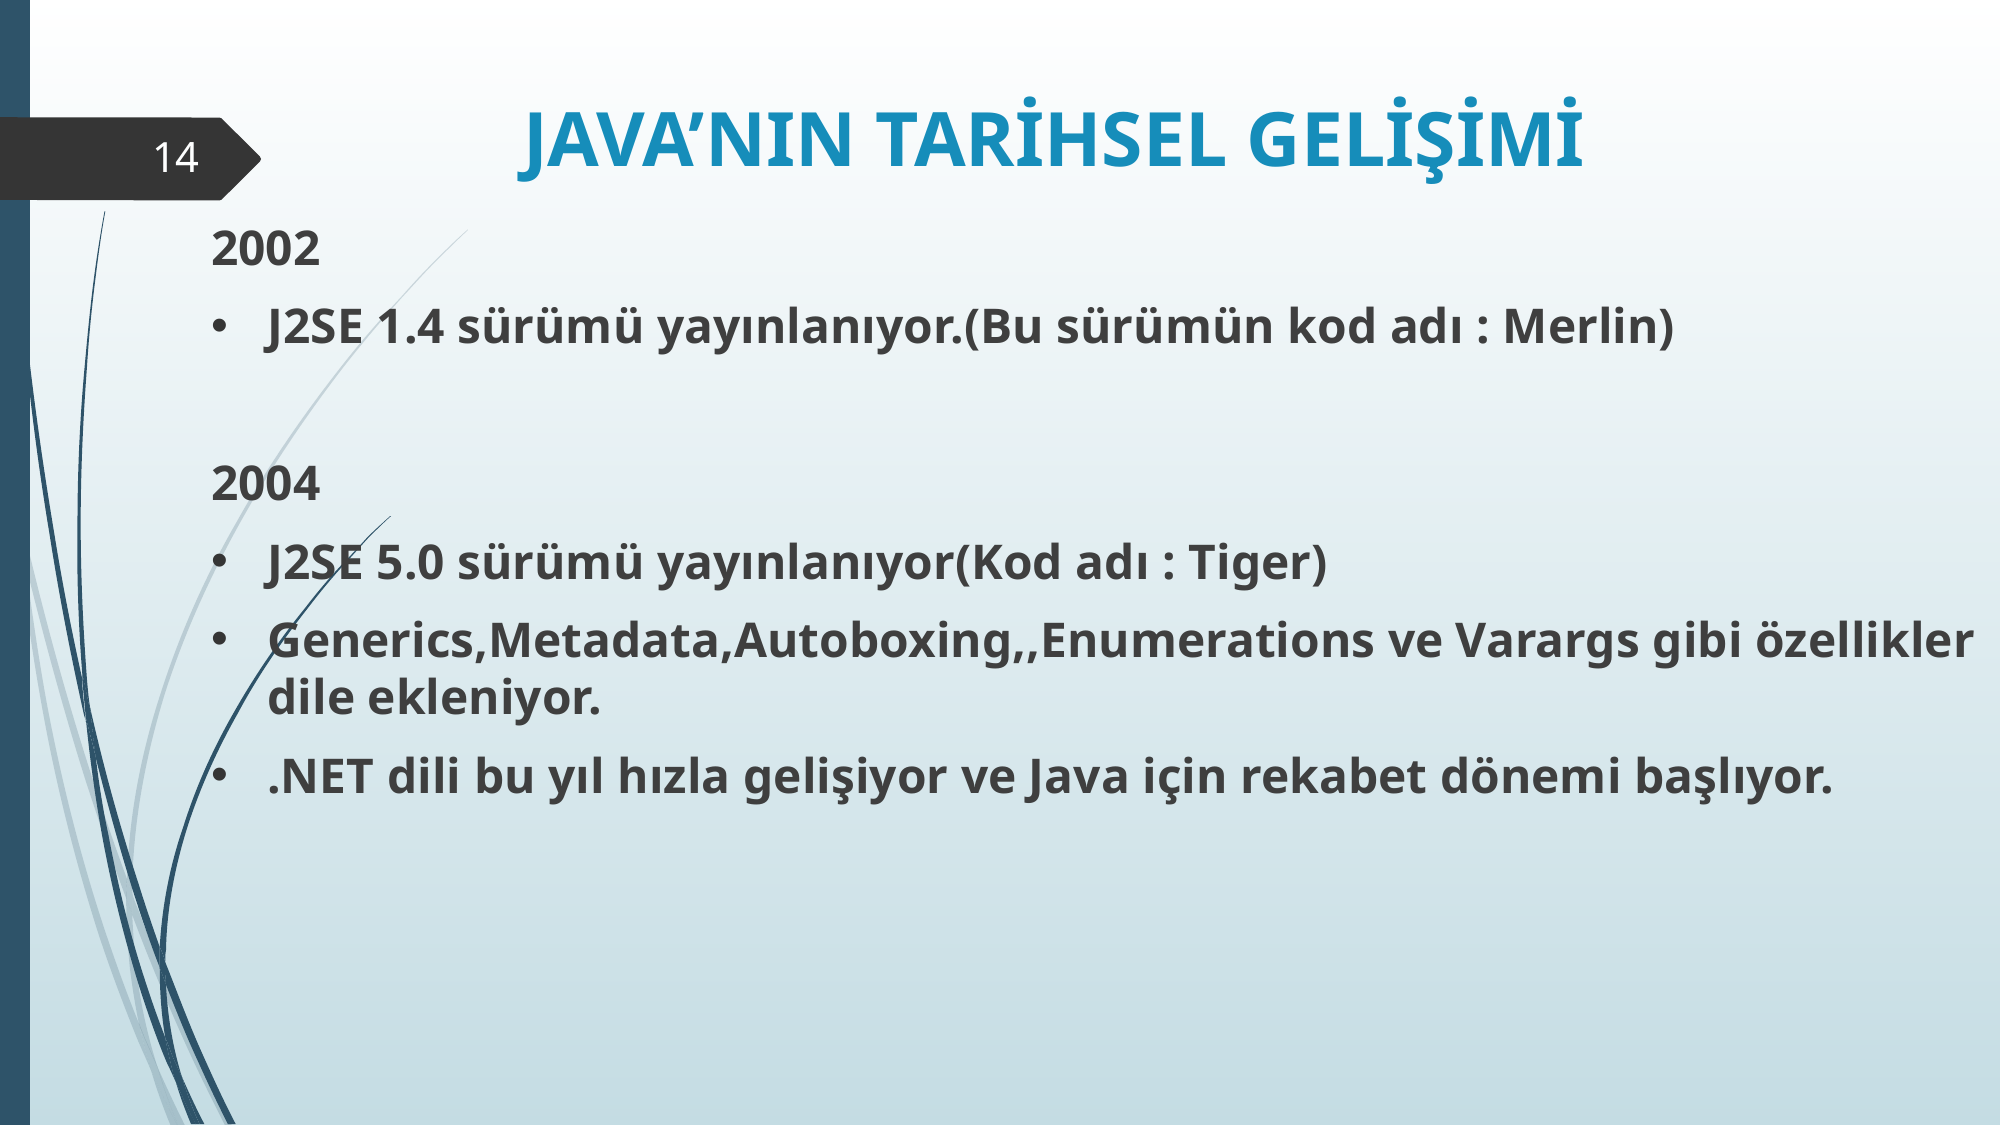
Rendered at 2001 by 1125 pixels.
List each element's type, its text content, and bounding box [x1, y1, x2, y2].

title JAVA’NIN TARİHSEL GELİŞİMİ [323, 84, 1786, 209]
slide_number 14 [87, 129, 216, 190]
text_box 2002 J2SE 1.4 sürümü yayınlanıyor.(Bu sürümün kod adı : Merlin) 2004 J2SE 5.0 sürümü yayınlanıyor(Kod adı : Tiger) Generics,Metadata,Autoboxing,,Enumerations ve Varargs gibi özellikler dile ekleniyor. .NET dili bu yıl hızla gelişiyor ve Java için rekabet dönemi başlıyor. [196, 209, 2000, 1125]
